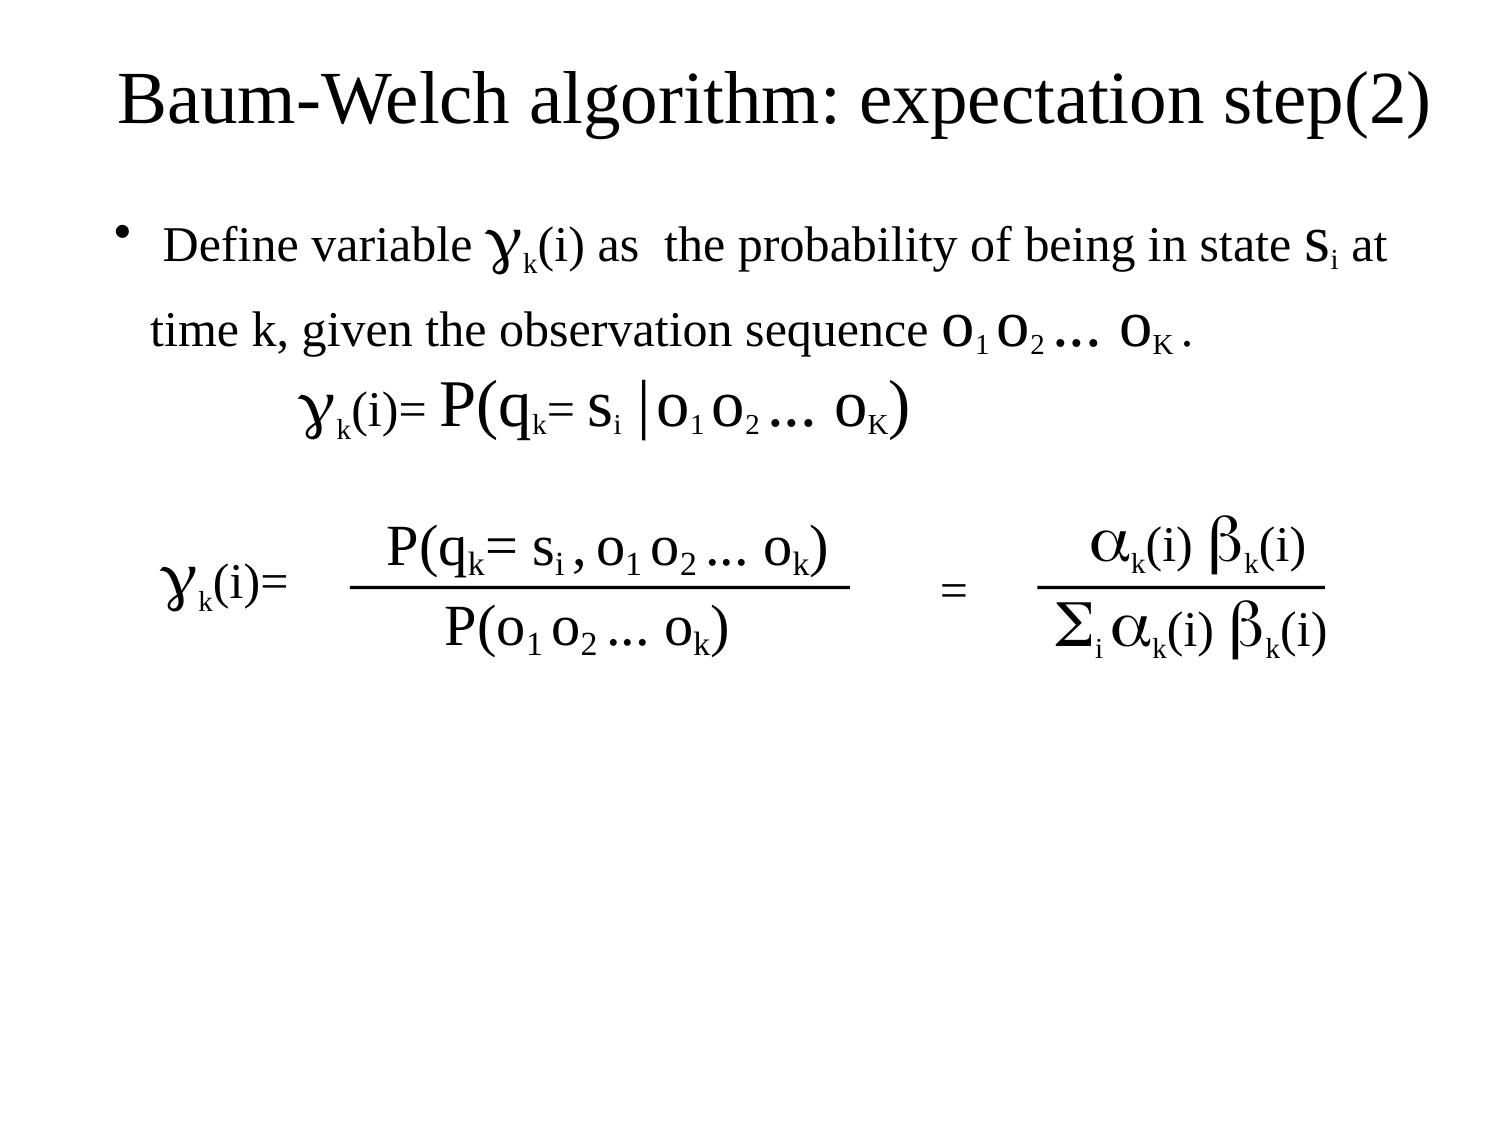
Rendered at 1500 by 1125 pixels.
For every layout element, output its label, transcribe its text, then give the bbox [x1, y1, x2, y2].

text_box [149, 487, 1347, 663]
title Baum-Welch algorithm: expectation step(2) [87, 0, 1463, 188]
text_box Define variable k(i) as the probability of being in state si at time k, given the observation sequence o1 o2 ... oK . k(i)= P(qk= si | o1 o2 ... oK) [99, 188, 1428, 453]
